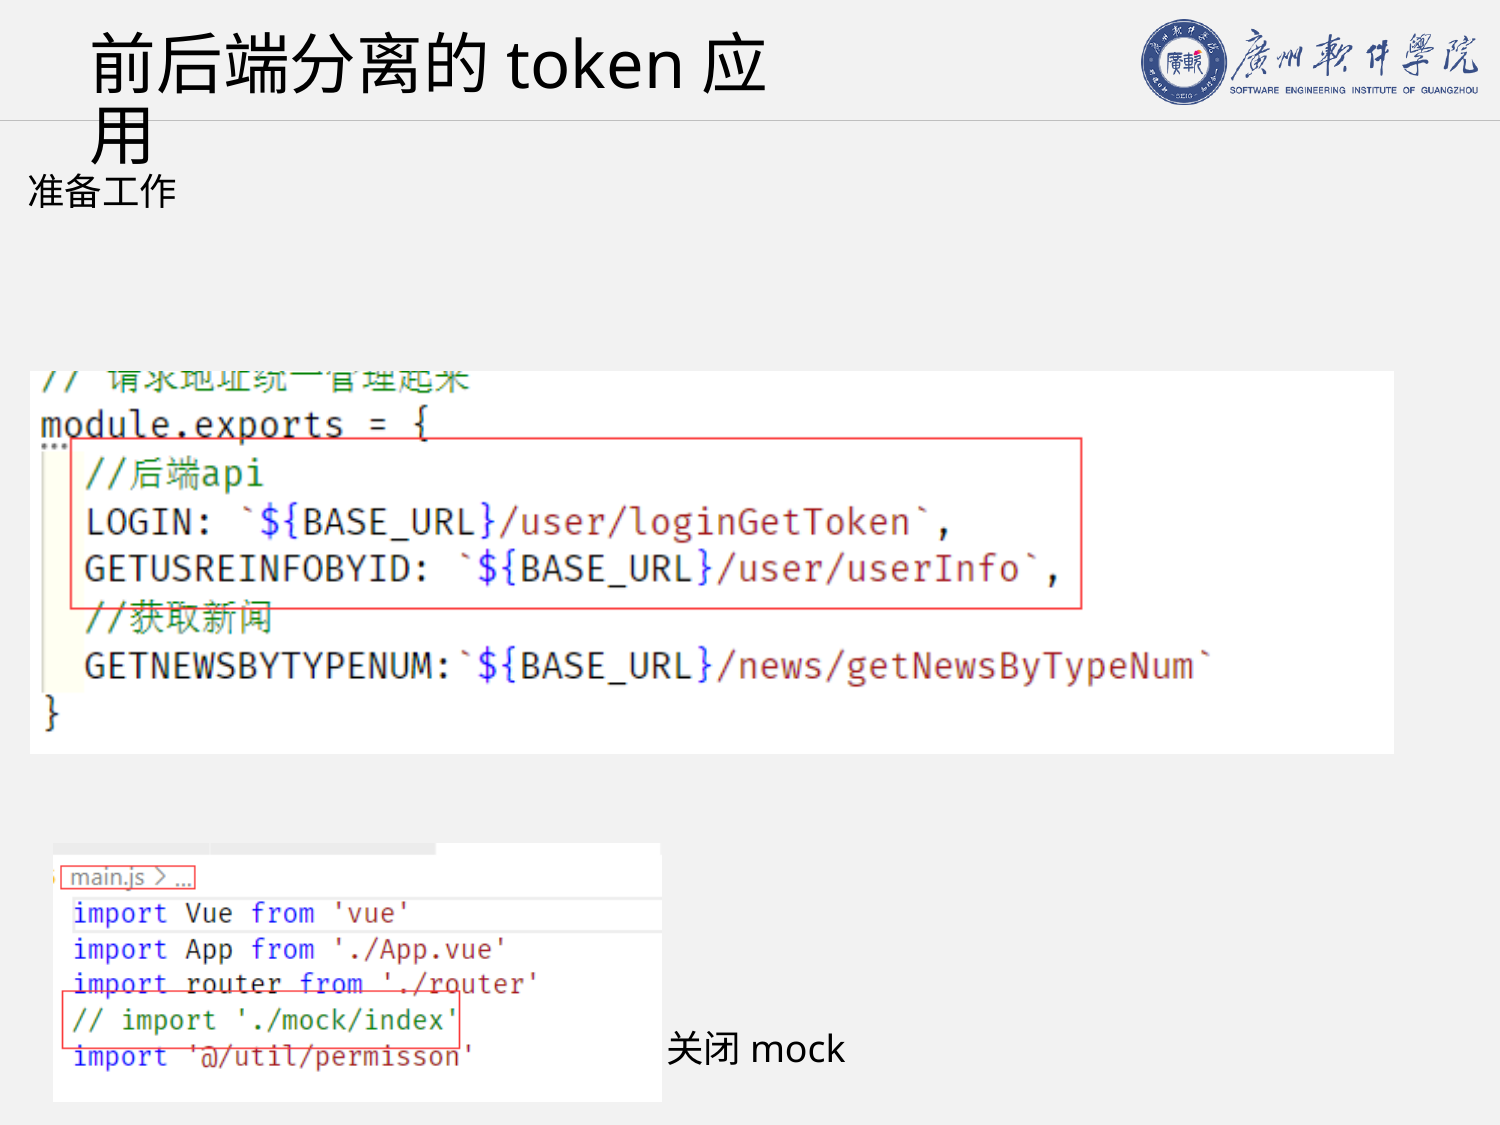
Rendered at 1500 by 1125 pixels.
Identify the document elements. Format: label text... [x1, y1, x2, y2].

picture [30, 371, 1394, 754]
picture [1141, 19, 1478, 105]
text_box 准备工作 [12, 137, 1465, 288]
picture [53, 843, 662, 1102]
text_box 关闭mock [662, 1017, 861, 1078]
title 前后端分离的token应用 [75, 23, 830, 117]
